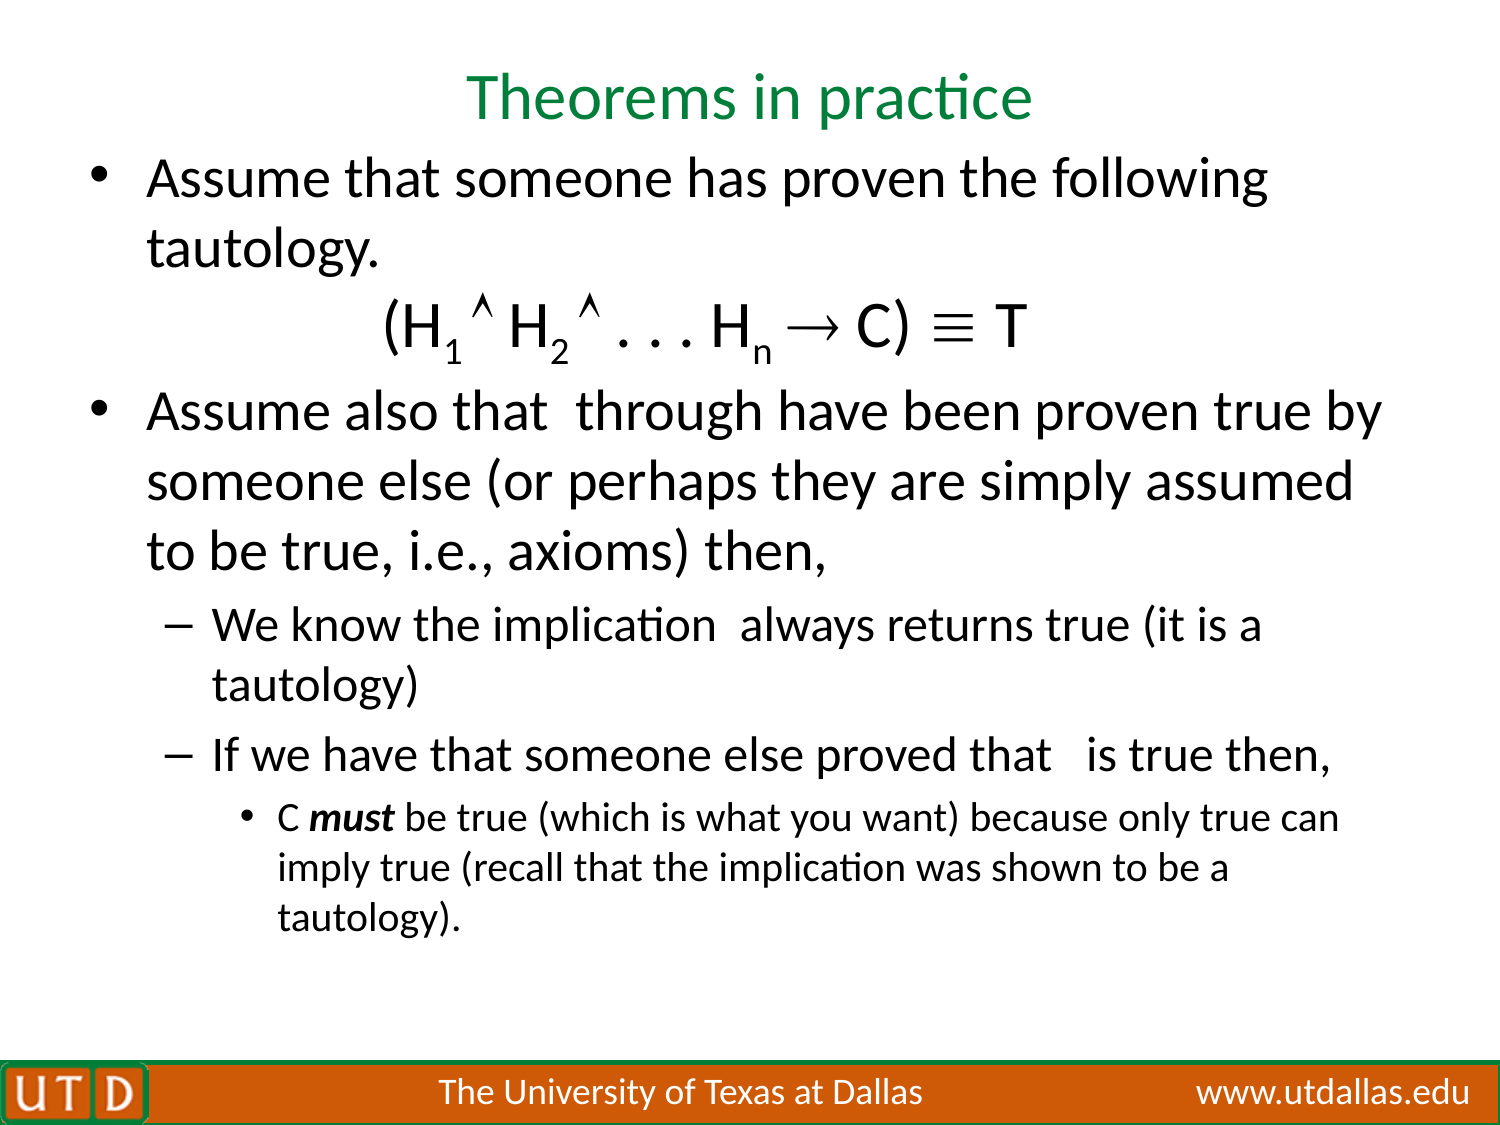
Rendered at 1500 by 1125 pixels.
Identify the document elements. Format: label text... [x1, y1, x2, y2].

title Theorems in practice [75, 45, 1425, 148]
picture [0, 1062, 149, 1125]
text_box (H1  H2  . . . Hn  C)  T [366, 273, 1044, 380]
